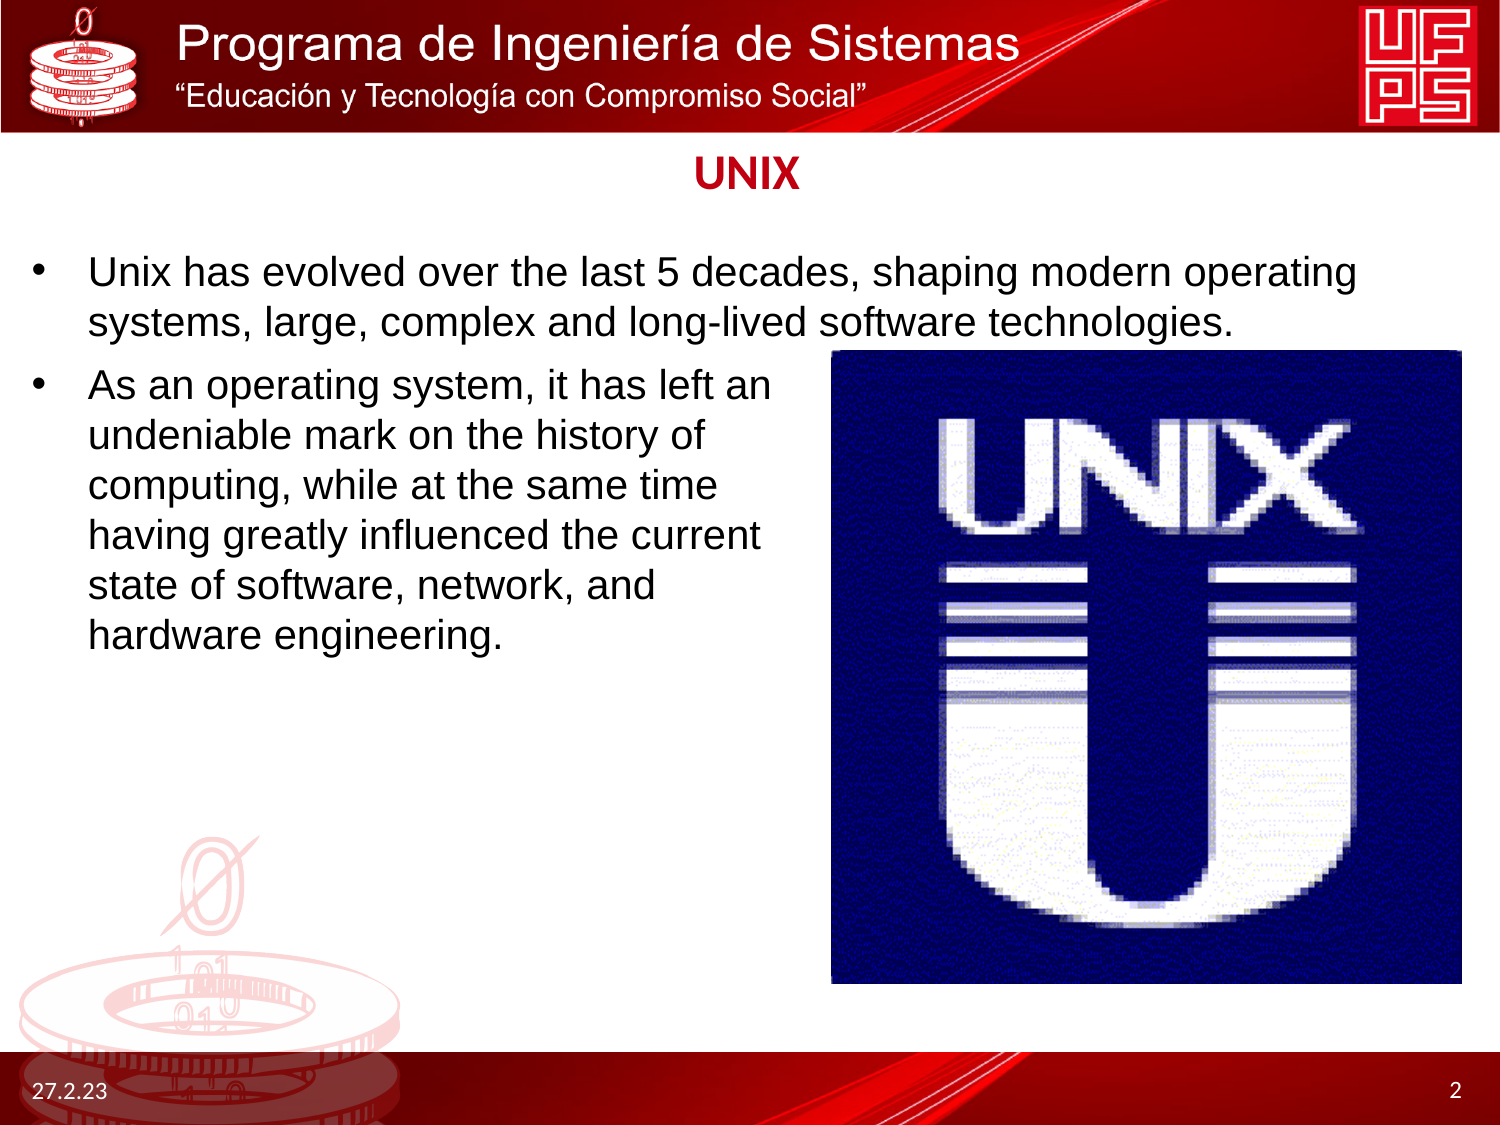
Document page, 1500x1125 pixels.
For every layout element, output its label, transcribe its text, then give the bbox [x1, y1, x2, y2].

list Unix has evolved over the last 5 decades, shaping modern operating systems, large, complex and long-lived software technologies. [16, 237, 1478, 351]
picture [831, 350, 1462, 985]
picture [0, 0, 1500, 133]
slide_number 2 [1343, 1064, 1478, 1113]
text_box As an operating system, it has left an undeniable mark on the history of computing, while at the same time having greatly influenced the current state of software, network, and hardware engineering. [16, 350, 829, 726]
picture [0, 824, 1500, 1125]
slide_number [16, 1065, 244, 1113]
title UNIX [16, 132, 1478, 206]
